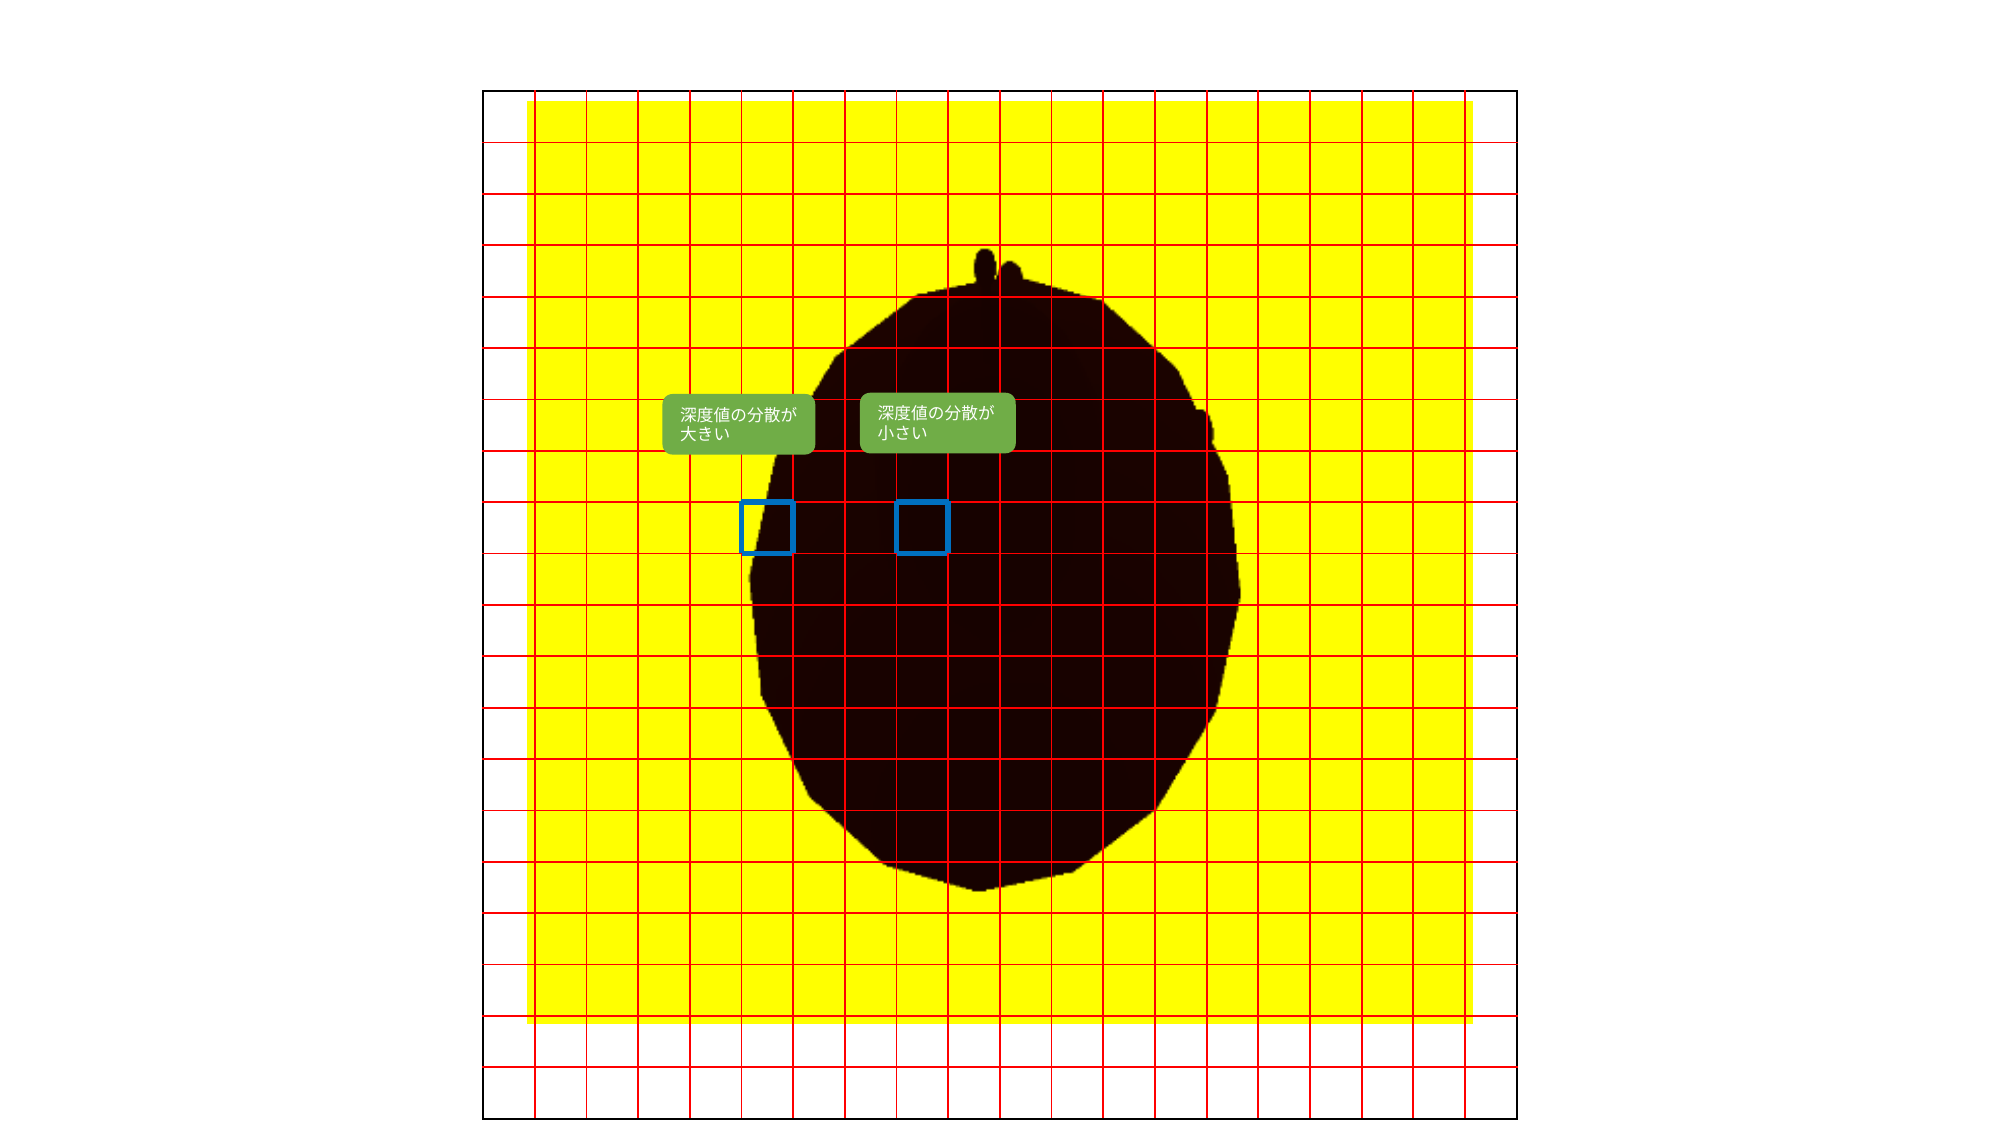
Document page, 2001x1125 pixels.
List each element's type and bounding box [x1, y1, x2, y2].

table_cell [1259, 1068, 1309, 1118]
table_cell [1001, 1068, 1051, 1118]
table_header [897, 92, 947, 101]
table_cell [484, 1017, 534, 1066]
table_cell [484, 657, 527, 707]
table_cell [1311, 1024, 1361, 1066]
table_cell [1208, 1068, 1257, 1118]
table_cell [536, 1068, 586, 1118]
table_cell [1473, 657, 1516, 707]
table_cell [949, 1068, 999, 1118]
table_cell [536, 1024, 586, 1066]
table_header [1052, 92, 1102, 101]
table_cell [742, 1068, 792, 1118]
table_cell [1473, 606, 1516, 655]
table_cell [1473, 503, 1516, 553]
table_cell [639, 1024, 689, 1066]
table_cell [897, 1068, 947, 1118]
table_cell [1473, 863, 1516, 912]
table_header [1363, 92, 1412, 101]
table_cell [1473, 709, 1516, 758]
table_cell [794, 1024, 844, 1066]
table_cell [1259, 1024, 1309, 1066]
table_cell [846, 1024, 896, 1066]
table_cell [484, 606, 527, 655]
table_cell [1363, 1068, 1412, 1118]
table_cell [1473, 349, 1516, 399]
table_cell [484, 1068, 534, 1118]
table_cell [1473, 811, 1516, 861]
table_header [1104, 92, 1154, 101]
table_cell [1156, 1024, 1206, 1066]
table_cell [484, 246, 527, 296]
table_cell [1473, 143, 1516, 193]
table_cell [484, 298, 527, 347]
table_cell [1473, 914, 1516, 964]
table_cell [846, 1068, 896, 1118]
table_cell [1473, 195, 1516, 244]
table_cell [484, 349, 527, 399]
table_cell [1473, 760, 1516, 810]
table_cell [1156, 1068, 1206, 1118]
table_cell [1466, 1017, 1516, 1066]
table_cell [484, 554, 527, 604]
table_header [484, 92, 534, 142]
table_header [1259, 92, 1309, 101]
picture [527, 101, 1473, 1024]
table_header [1156, 92, 1206, 101]
table_cell [1001, 1024, 1051, 1066]
table_cell [1473, 554, 1516, 604]
table_header [742, 92, 792, 101]
table_cell [1052, 1068, 1102, 1118]
table_header [1208, 92, 1257, 101]
table_cell [1052, 1024, 1102, 1066]
table_cell [691, 1068, 741, 1118]
table_header [691, 92, 741, 101]
table_header [1311, 92, 1361, 101]
table_header [639, 92, 689, 101]
table_header [1414, 92, 1464, 101]
table_cell [639, 1068, 689, 1118]
table_cell [1473, 246, 1516, 296]
table_cell [1104, 1024, 1154, 1066]
table_cell [1311, 1068, 1361, 1118]
table_cell [484, 195, 527, 244]
table_cell [484, 914, 527, 964]
table_cell [1414, 1068, 1464, 1118]
table_cell [587, 1024, 637, 1066]
table_cell [691, 1024, 741, 1066]
table_header [846, 92, 896, 101]
table_cell [484, 143, 527, 193]
table_cell [1104, 1068, 1154, 1118]
table_cell [1473, 452, 1516, 501]
table_header [536, 92, 586, 101]
table_cell [1363, 1024, 1412, 1066]
table_cell [587, 1068, 637, 1118]
table_header [1001, 92, 1051, 101]
table_cell [484, 452, 527, 501]
table_cell [1473, 298, 1516, 347]
table_cell [484, 503, 527, 553]
table_cell [742, 1024, 792, 1066]
table_cell [1466, 1068, 1516, 1118]
table_cell [897, 1024, 947, 1066]
table_cell [484, 863, 527, 912]
table_header [587, 92, 637, 101]
table_cell [484, 965, 527, 1015]
table_cell [794, 1068, 844, 1118]
table_cell [484, 760, 527, 810]
table_cell [1473, 965, 1516, 1015]
table_cell [1208, 1024, 1257, 1066]
table_cell [1473, 400, 1516, 450]
table_header [949, 92, 999, 101]
table_cell [1414, 1024, 1464, 1066]
table_cell [484, 400, 527, 450]
table_header [1466, 92, 1516, 142]
table_cell [484, 811, 527, 861]
table_header [794, 92, 844, 101]
table_cell [949, 1024, 999, 1066]
table_cell [484, 709, 527, 758]
